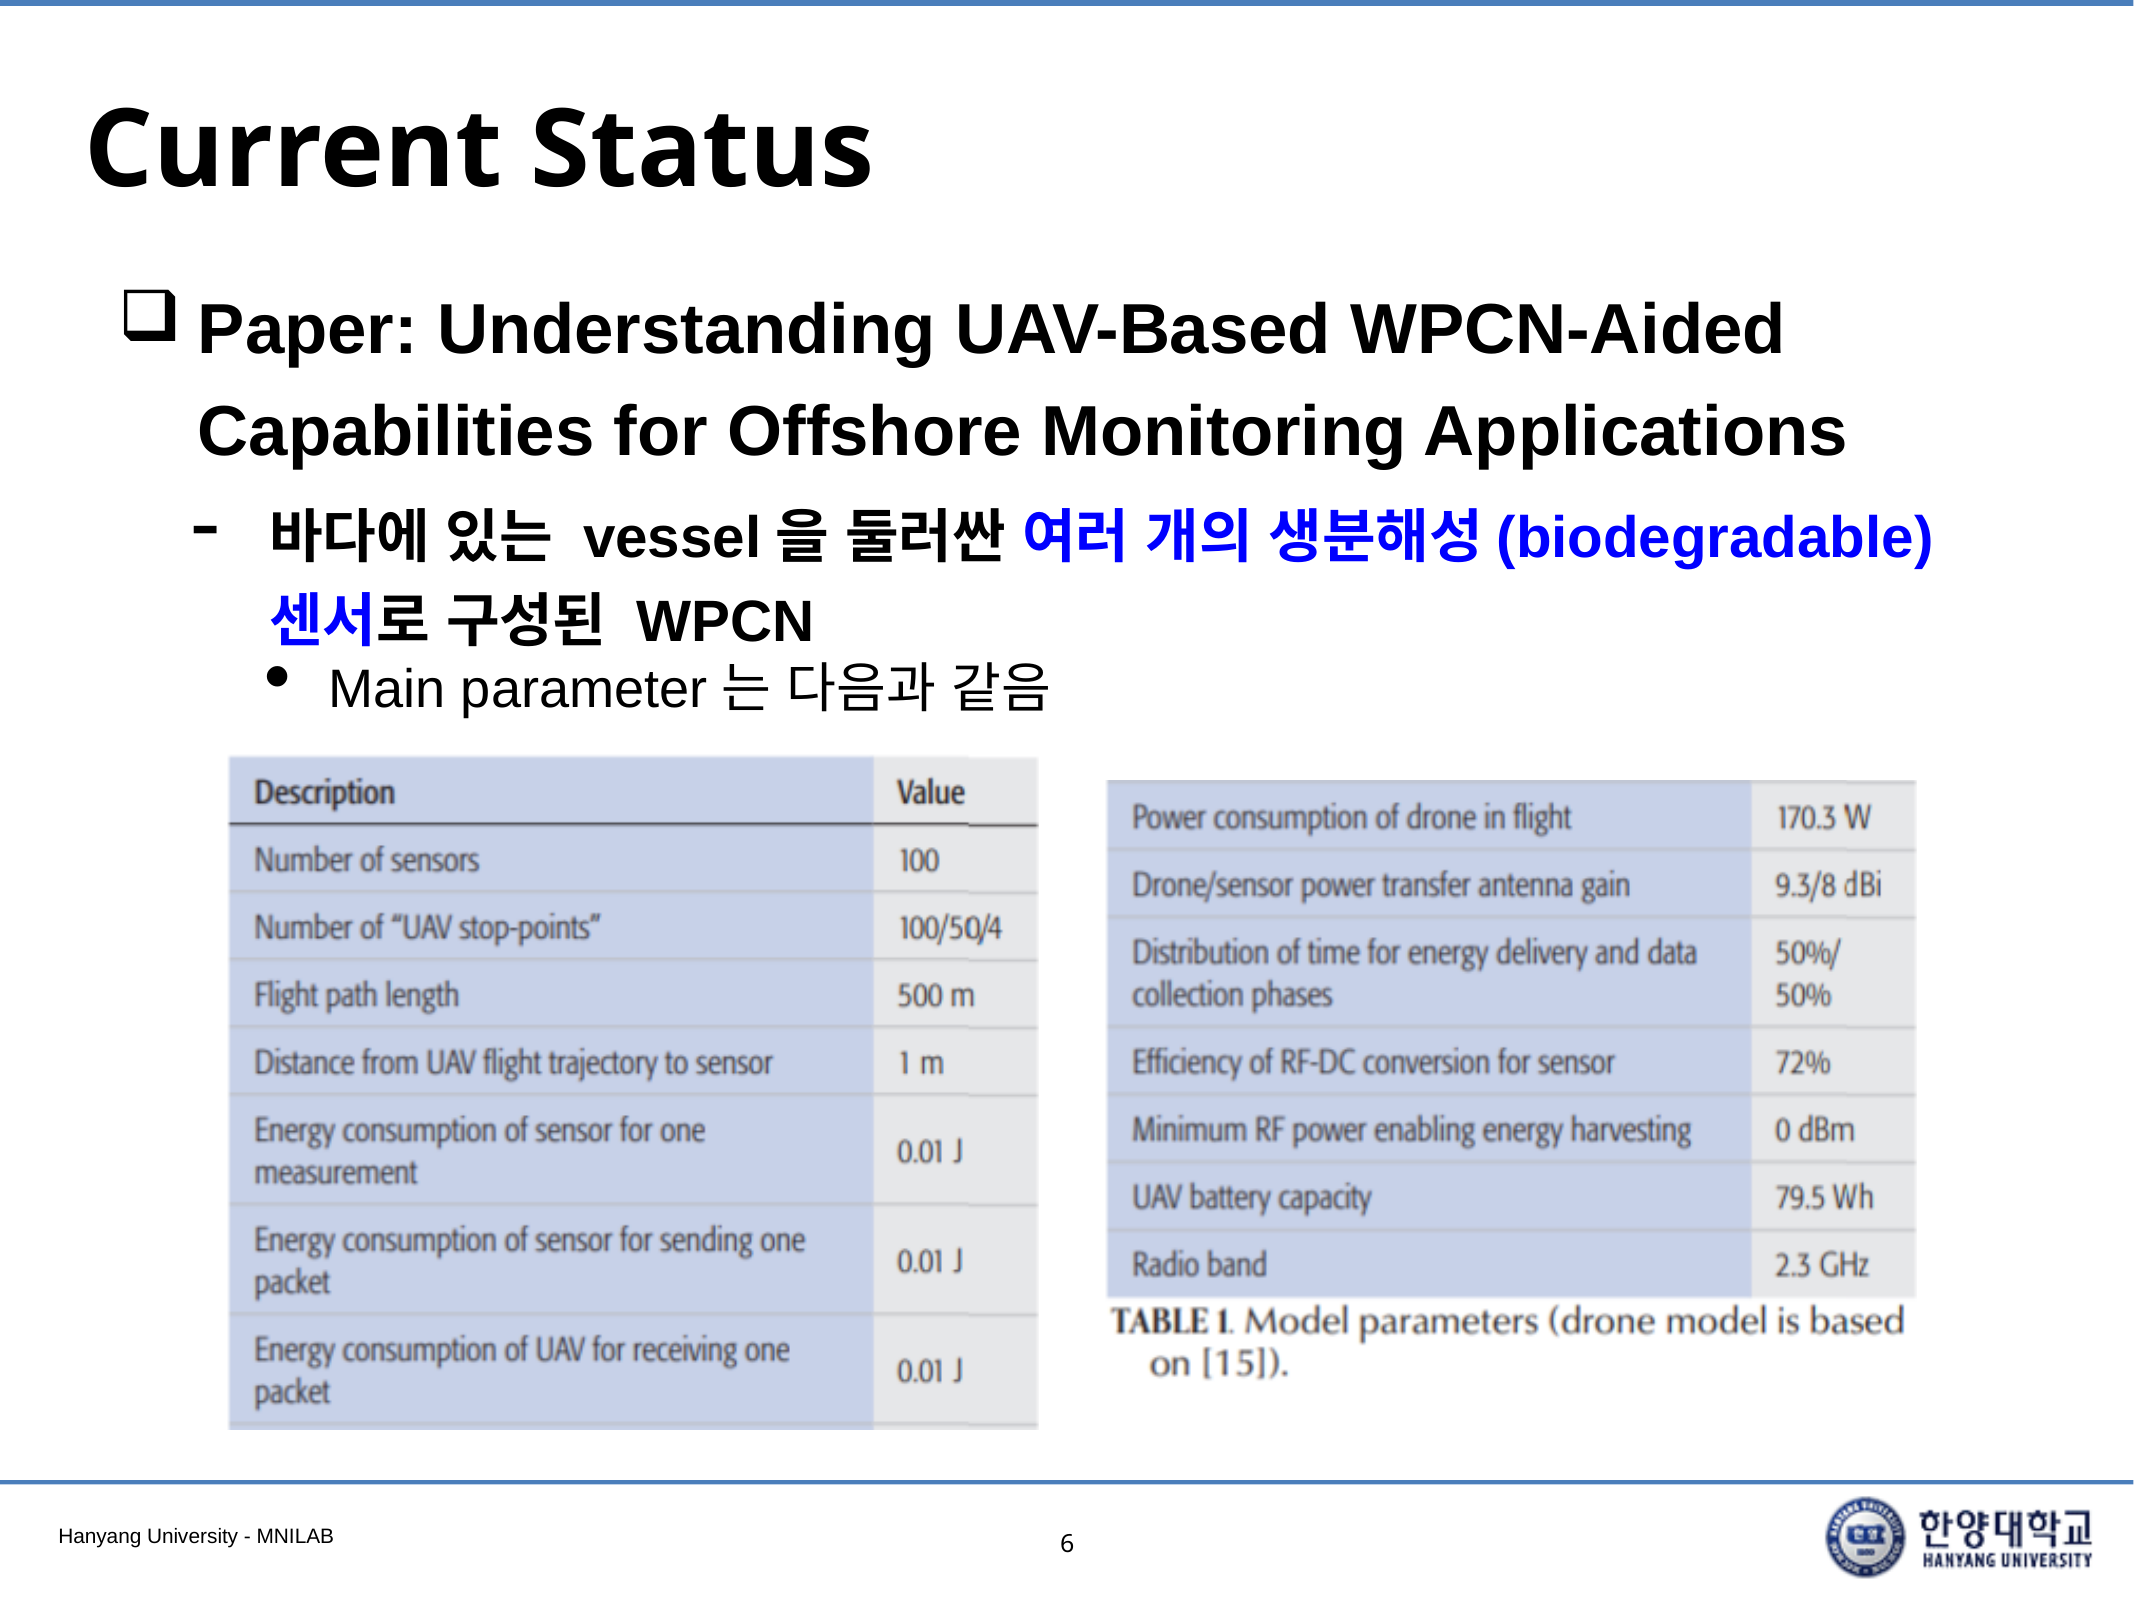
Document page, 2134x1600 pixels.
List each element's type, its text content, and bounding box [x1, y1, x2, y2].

title Current Status [75, 41, 2058, 245]
picture [219, 747, 1039, 1430]
list Paper: Understanding UAV-Based WPCN-Aided Capabilities for Offshore Monitoring Applications 바다에 있는 vessel을 둘러싼 여러 개의 생분해성(biodegradable) 센서로 구성된 WPCN Main parameter는 다음과 같음 [109, 256, 2113, 735]
slide_number 6 [1037, 1518, 1098, 1567]
picture [1797, 1495, 2128, 1581]
picture [1096, 780, 1917, 1397]
